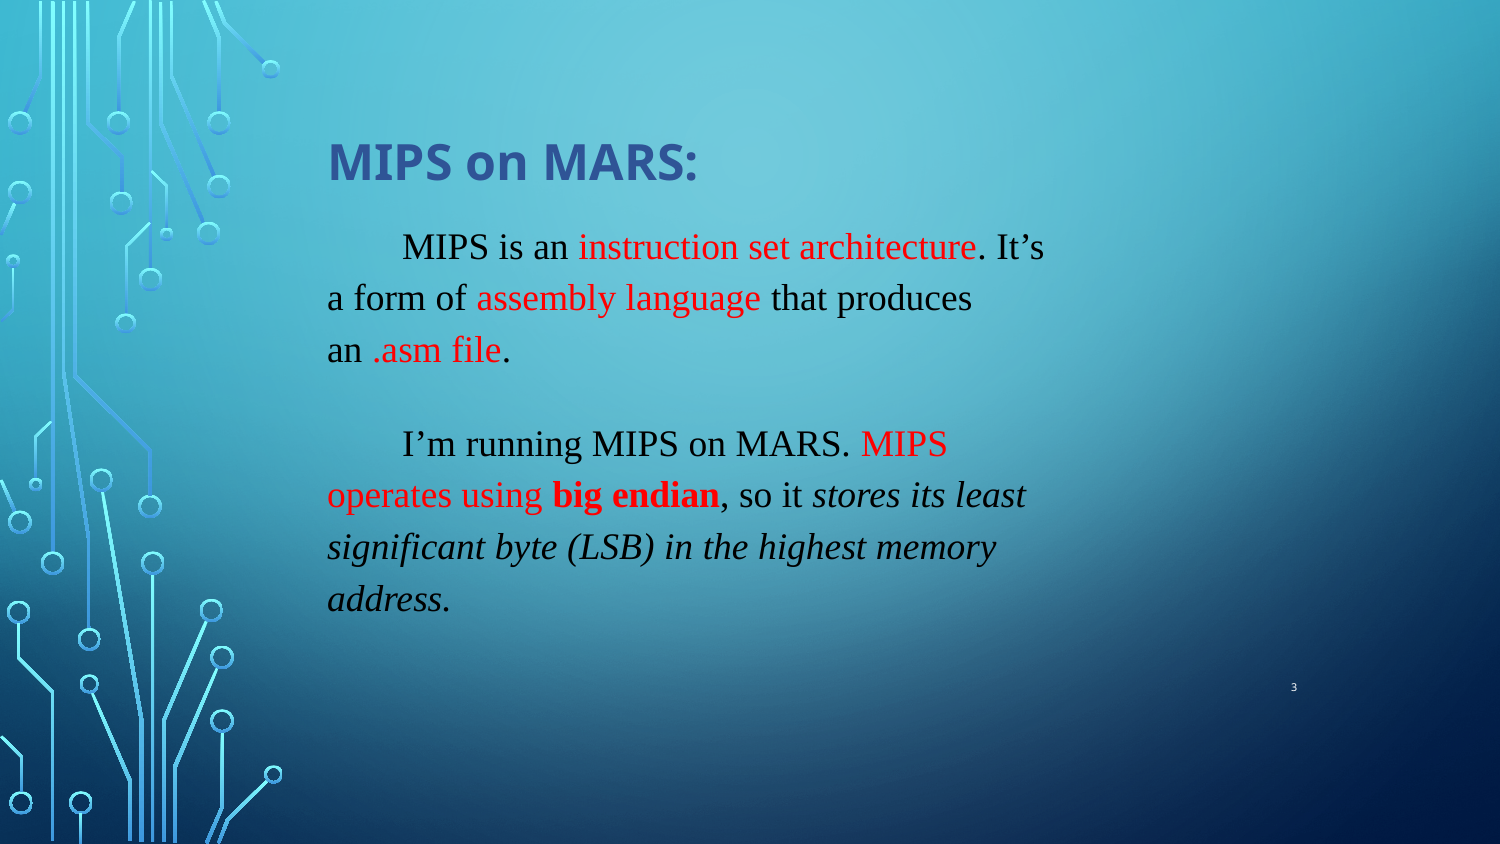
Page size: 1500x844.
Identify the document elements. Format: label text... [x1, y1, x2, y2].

text_box MIPS on MARS: MIPS is an instruction set architecture. It’s a form of assembly language that produces an .asm file. I’m running MIPS on MARS. MIPS operates using big endian, so it stores its least significant byte (LSB) in the highest memory address. [312, 118, 1063, 626]
slide_number 3 [1217, 665, 1313, 711]
